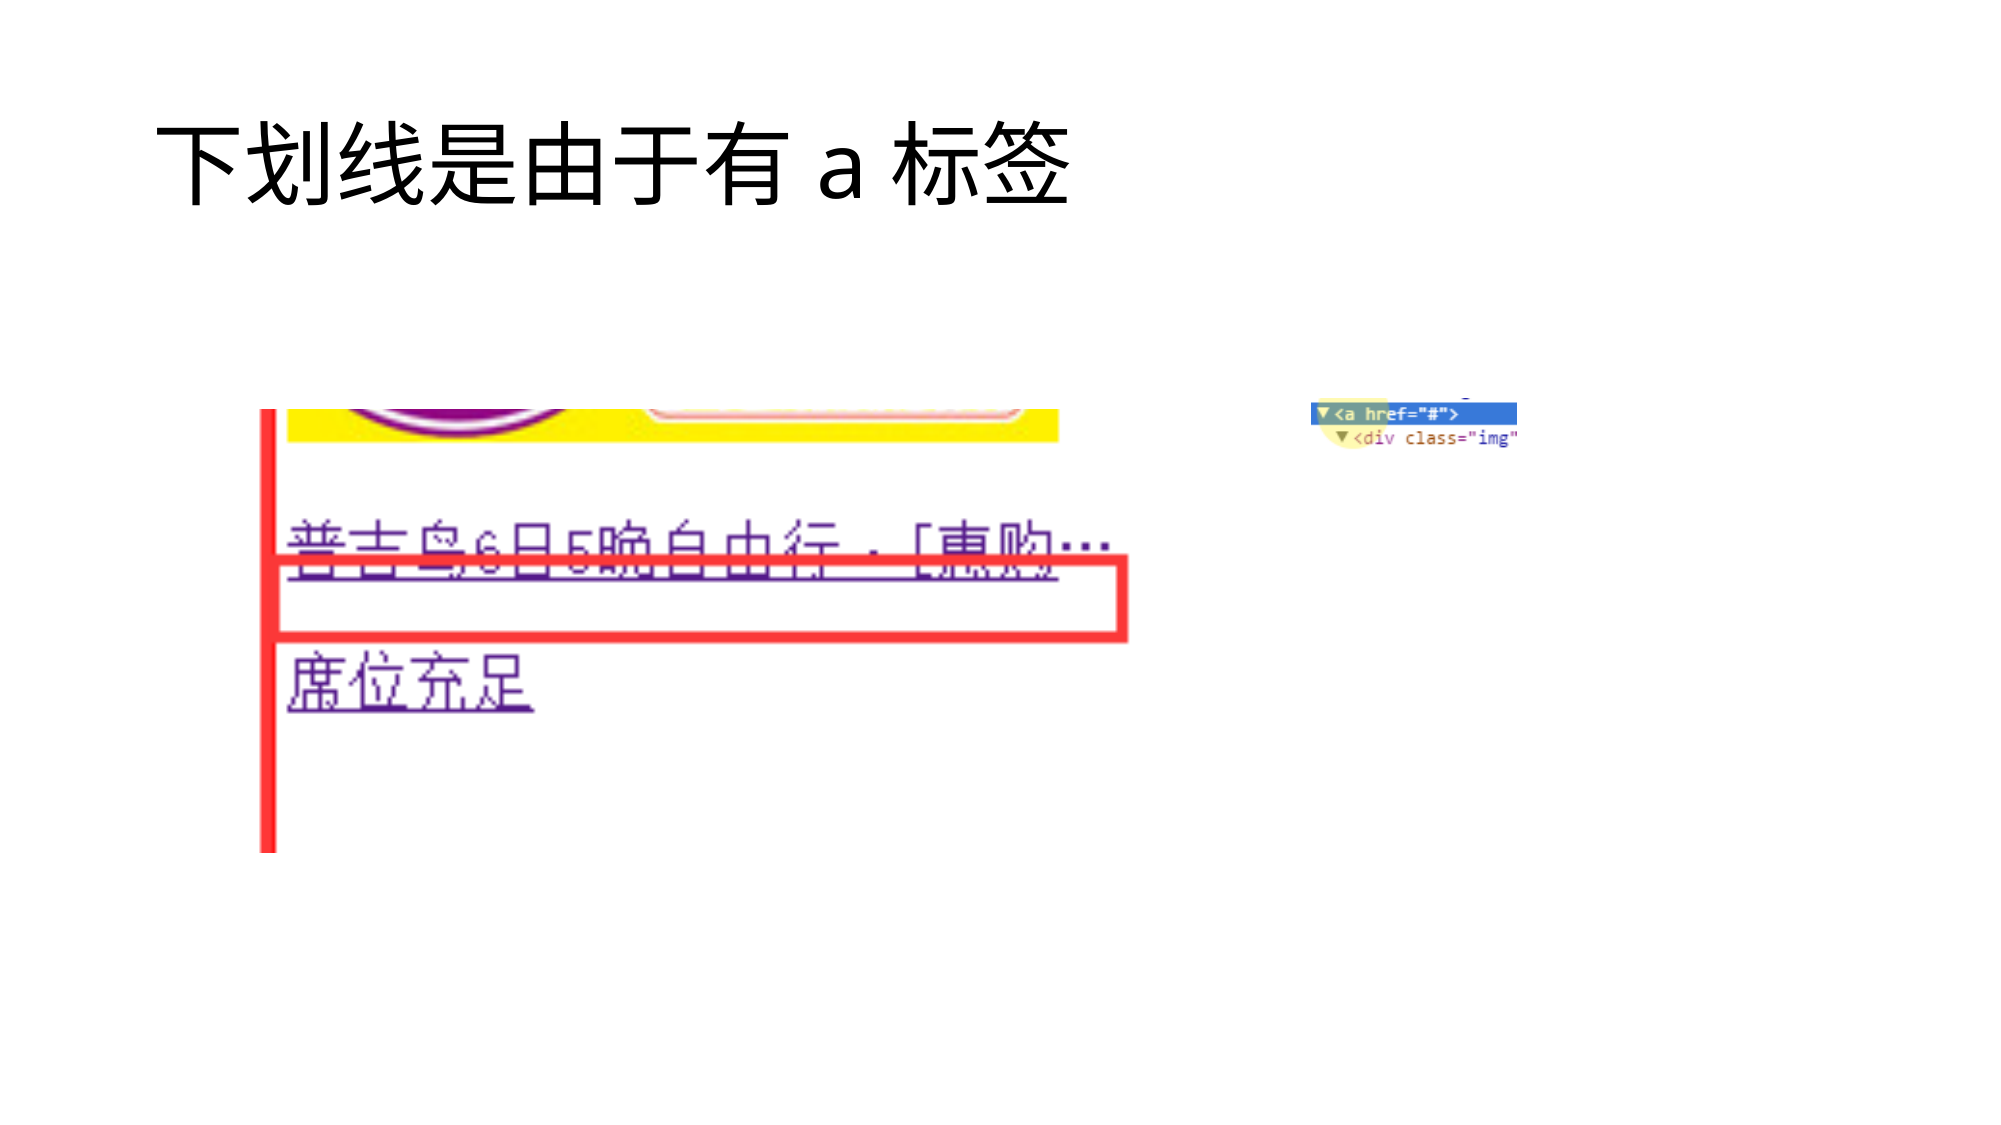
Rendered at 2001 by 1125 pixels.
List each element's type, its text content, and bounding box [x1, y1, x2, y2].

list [258, 409, 1249, 853]
title 下划线是由于有a标签 [137, 59, 1863, 278]
picture [1311, 398, 1517, 454]
